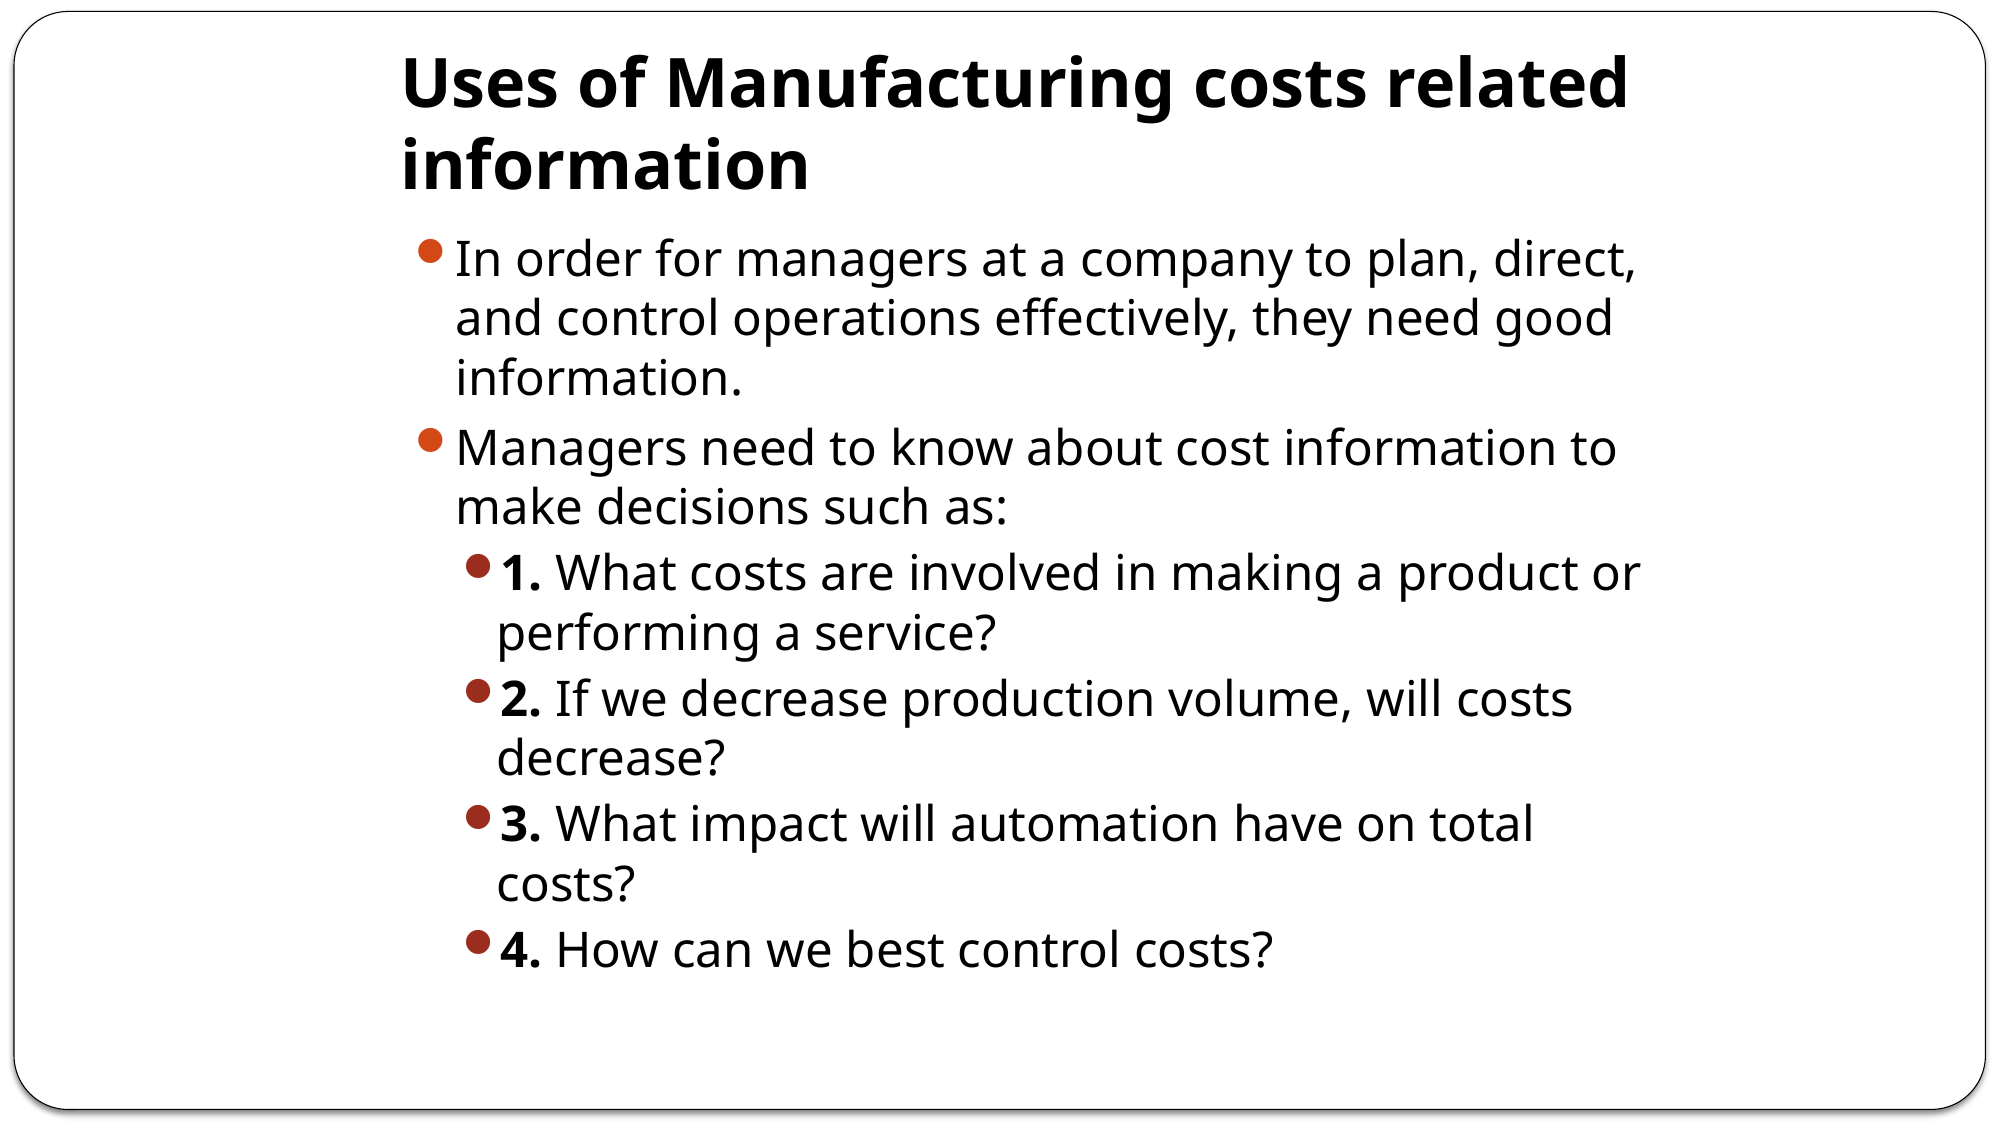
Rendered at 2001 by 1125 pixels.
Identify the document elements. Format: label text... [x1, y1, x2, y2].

title Uses of Manufacturing costs related information [385, 30, 1661, 219]
list In order for managers at a company to plan, direct, and control operations effectively, they need good information. Managers need to know about cost information to make decisions such as: 1. What costs are involved in making a product or performing a service? 2. If we decrease production volume, will costs decrease? 3. What impact will automation have on total costs? 4. How can we best control costs? [399, 219, 1675, 988]
